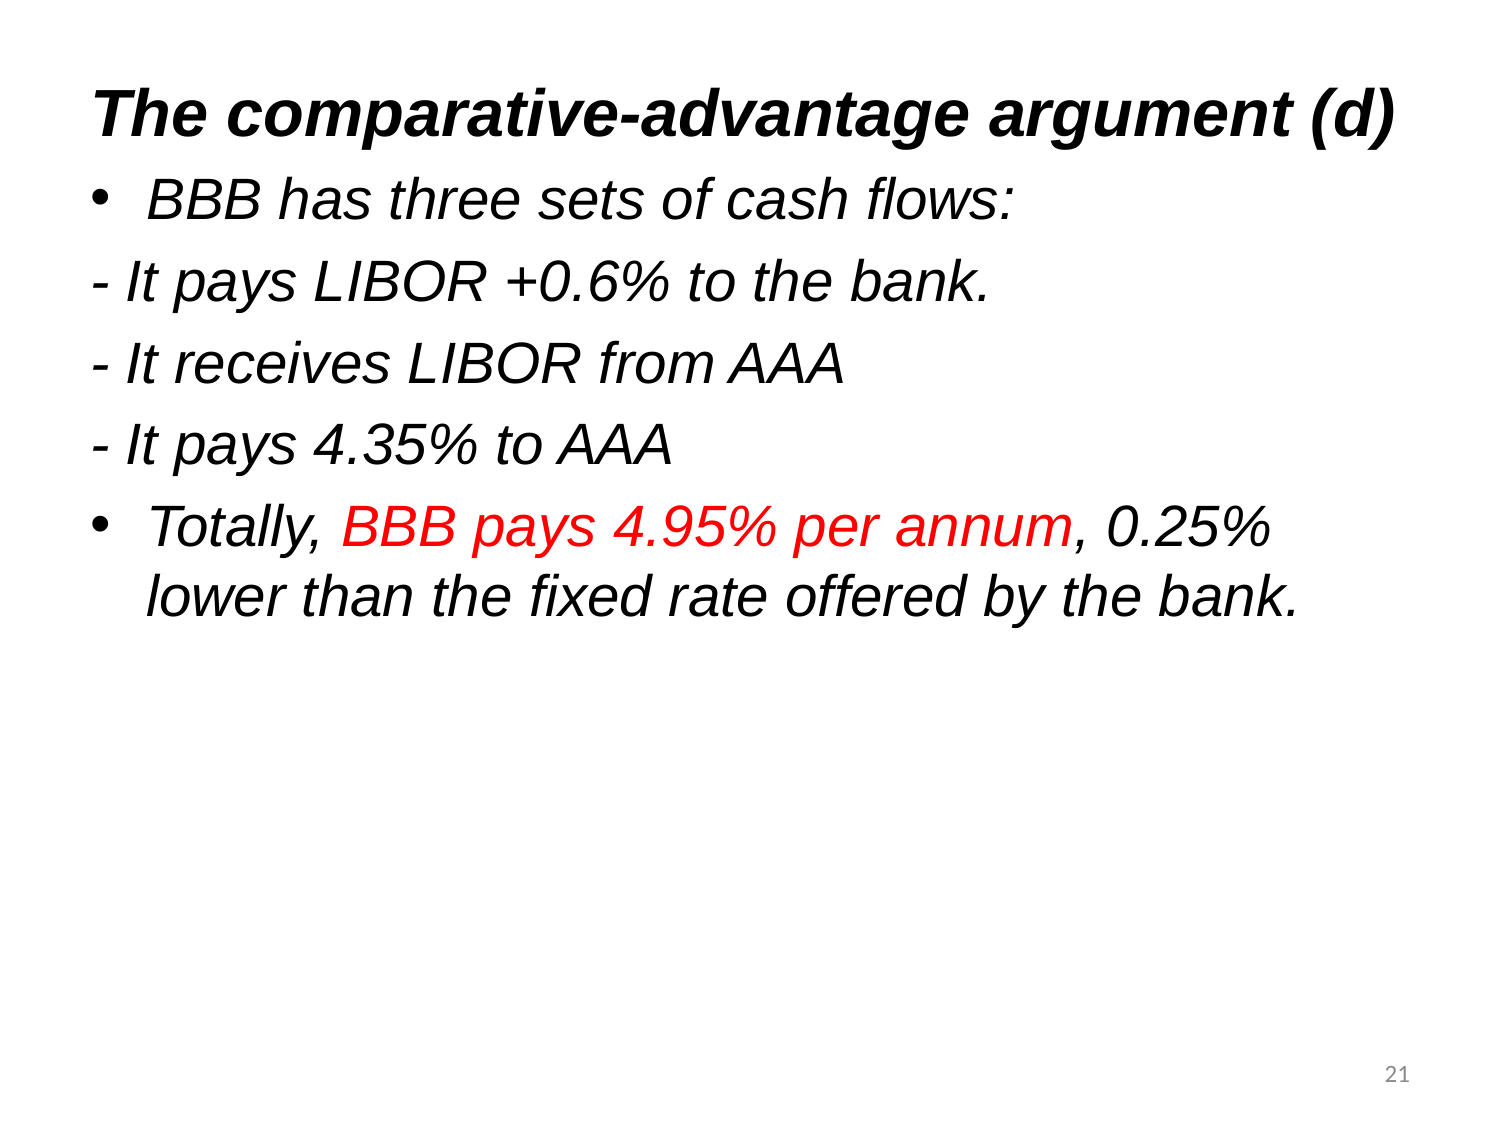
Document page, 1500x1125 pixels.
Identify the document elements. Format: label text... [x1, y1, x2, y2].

slide_number 21 [1074, 1042, 1425, 1103]
list The comparative-advantage argument (d) BBB has three sets of cash flows: - It pays LIBOR +0.6% to the bank. - It receives LIBOR from AAA - It pays 4.35% to AAA Totally, BBB pays 4.95% per annum, 0.25% lower than the fixed rate offered by the bank. [74, 62, 1426, 1006]
